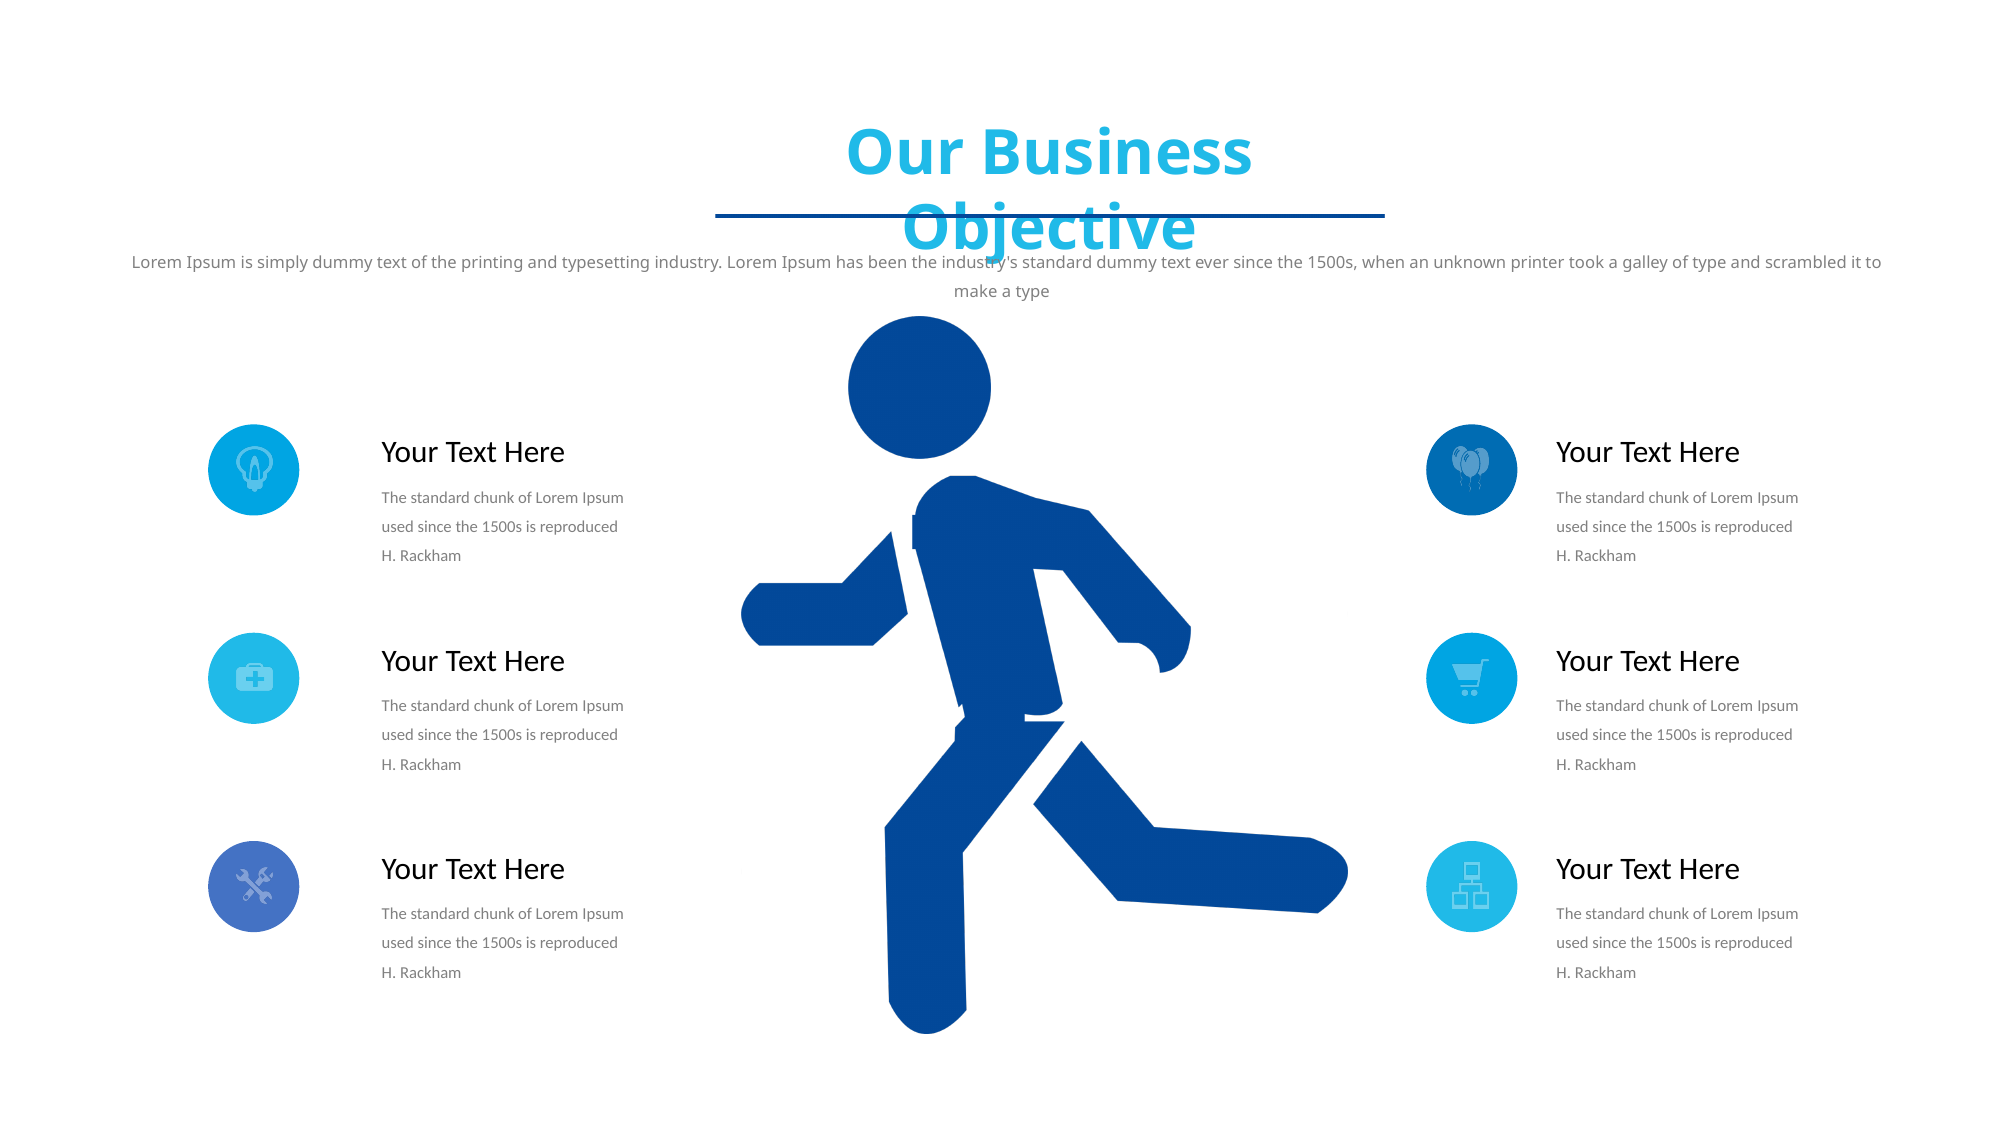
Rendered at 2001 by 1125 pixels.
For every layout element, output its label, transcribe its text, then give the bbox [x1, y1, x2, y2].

picture [715, 214, 1385, 218]
text_box Your Text Here [1541, 632, 1757, 678]
text_box Your Text Here [366, 424, 583, 470]
text_box [207, 423, 301, 517]
text_box [1425, 631, 1519, 725]
picture [741, 316, 1348, 1034]
text_box The standard chunk of Lorem Ipsum used since the 1500s is reproduced H. Rackham [366, 678, 651, 781]
text_box The standard chunk of Lorem Ipsum used since the 1500s is reproduced H. Rackham [366, 886, 651, 989]
picture [1454, 664, 1482, 683]
picture [237, 447, 272, 491]
text_box The standard chunk of Lorem Ipsum used since the 1500s is reproduced H. Rackham [1541, 678, 1826, 781]
text_box The standard chunk of Lorem Ipsum used since the 1500s is reproduced H. Rackham [366, 470, 651, 573]
text_box [1425, 423, 1519, 517]
text_box [207, 631, 301, 725]
text_box Your Text Here [366, 632, 583, 678]
text_box Your Text Here [1541, 840, 1757, 886]
text_box Lorem Ipsum is simply dummy text of the printing and typesetting industry. Lorem Ipsum has been the industry's standard dummy text ever since the 1500s, when an unknown printer took a galley of type and scrambled it to make a type [101, 235, 1916, 309]
text_box Your Text Here [1541, 424, 1757, 470]
text_box [207, 839, 301, 934]
text_box [1425, 839, 1519, 934]
picture [236, 663, 273, 691]
picture [236, 867, 273, 904]
text_box The standard chunk of Lorem Ipsum used since the 1500s is reproduced H. Rackham [1541, 886, 1826, 989]
picture [1452, 446, 1489, 492]
text_box Our Business Objective [685, 104, 1415, 235]
text_box The standard chunk of Lorem Ipsum used since the 1500s is reproduced H. Rackham [1541, 470, 1826, 573]
picture [1452, 862, 1489, 909]
text_box Your Text Here [366, 840, 583, 886]
